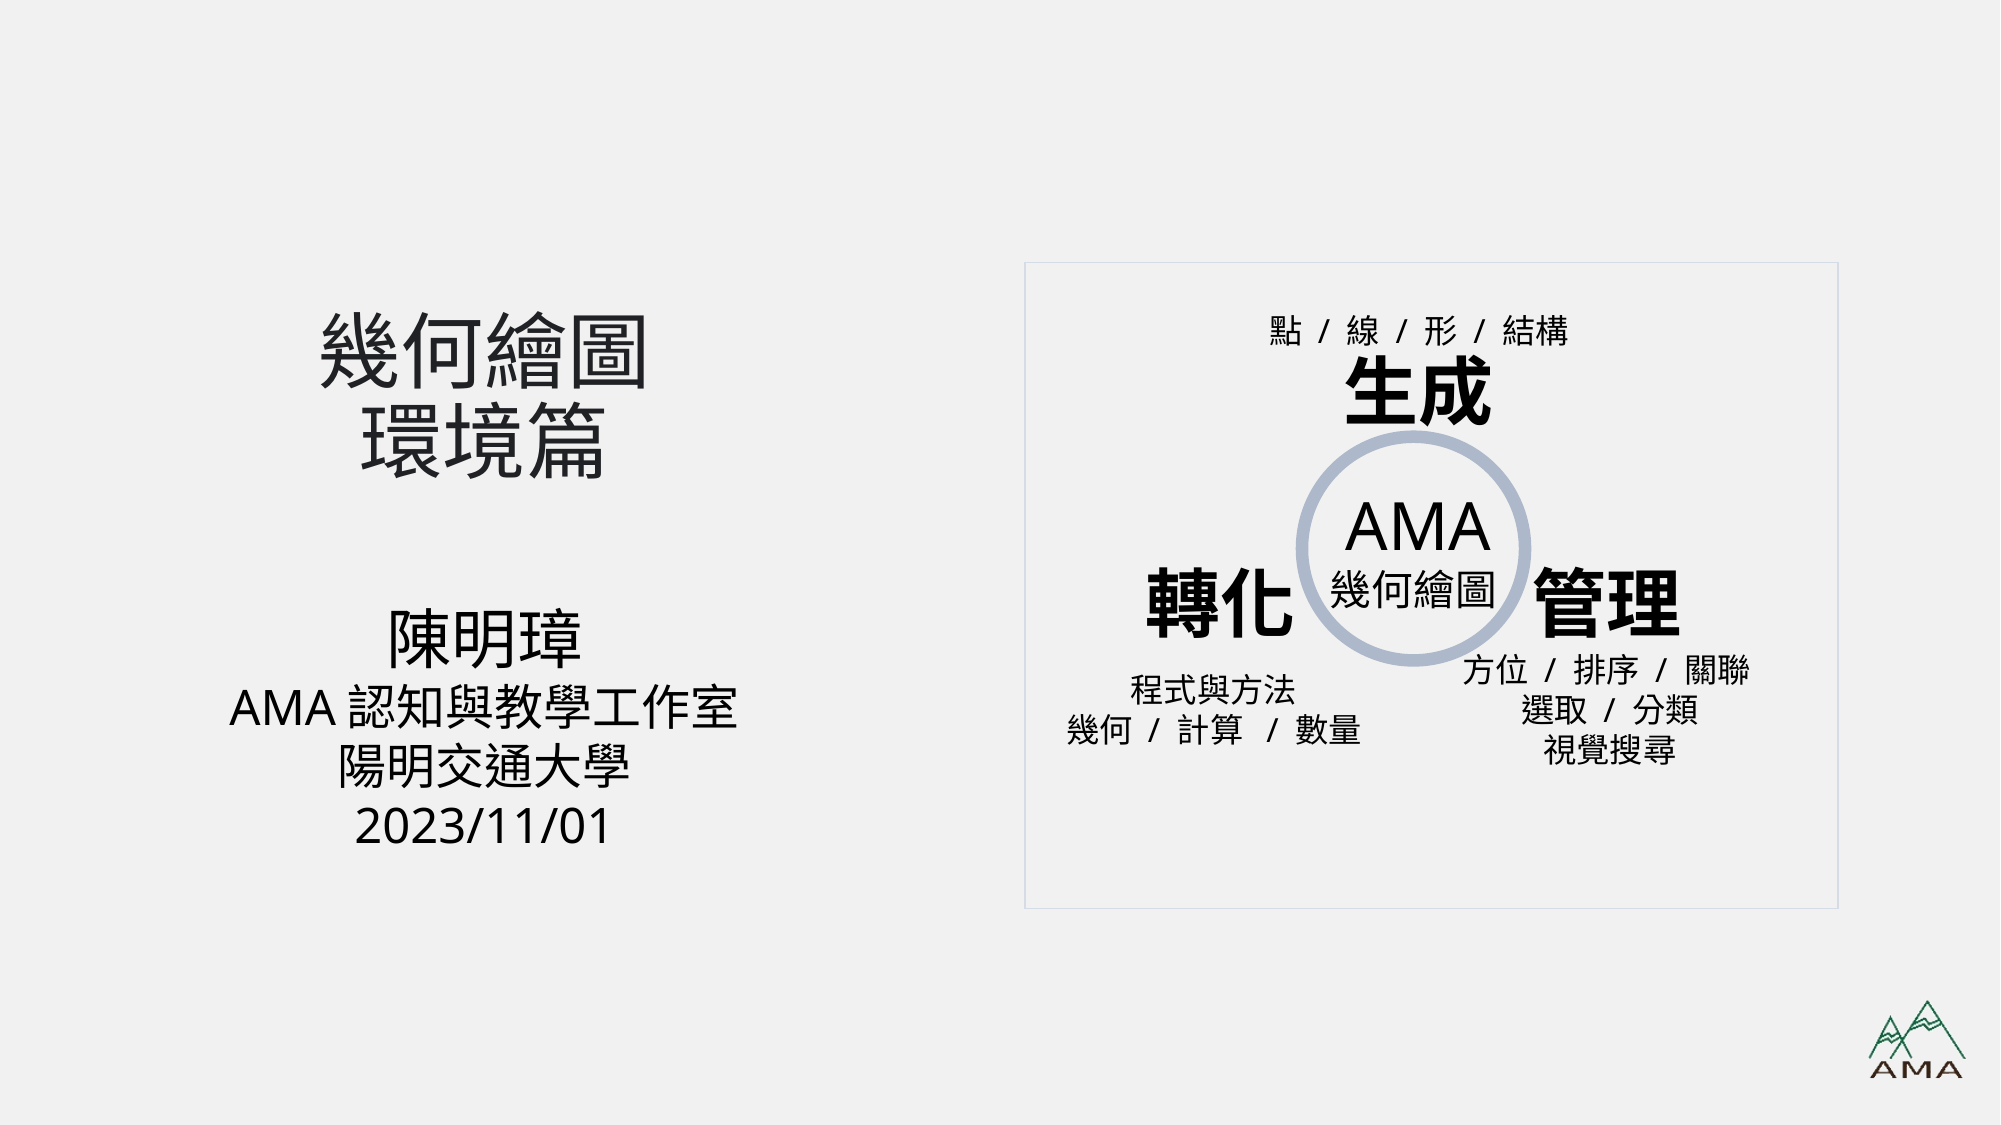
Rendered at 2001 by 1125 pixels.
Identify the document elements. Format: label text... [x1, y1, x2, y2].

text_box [1024, 262, 1839, 909]
picture [1857, 987, 1974, 1092]
title 幾何繪圖 環境篇 [85, 184, 884, 499]
subtitle 陳明璋 AMA認知與教學工作室 陽明交通大學 2023/11/01 [85, 590, 884, 863]
